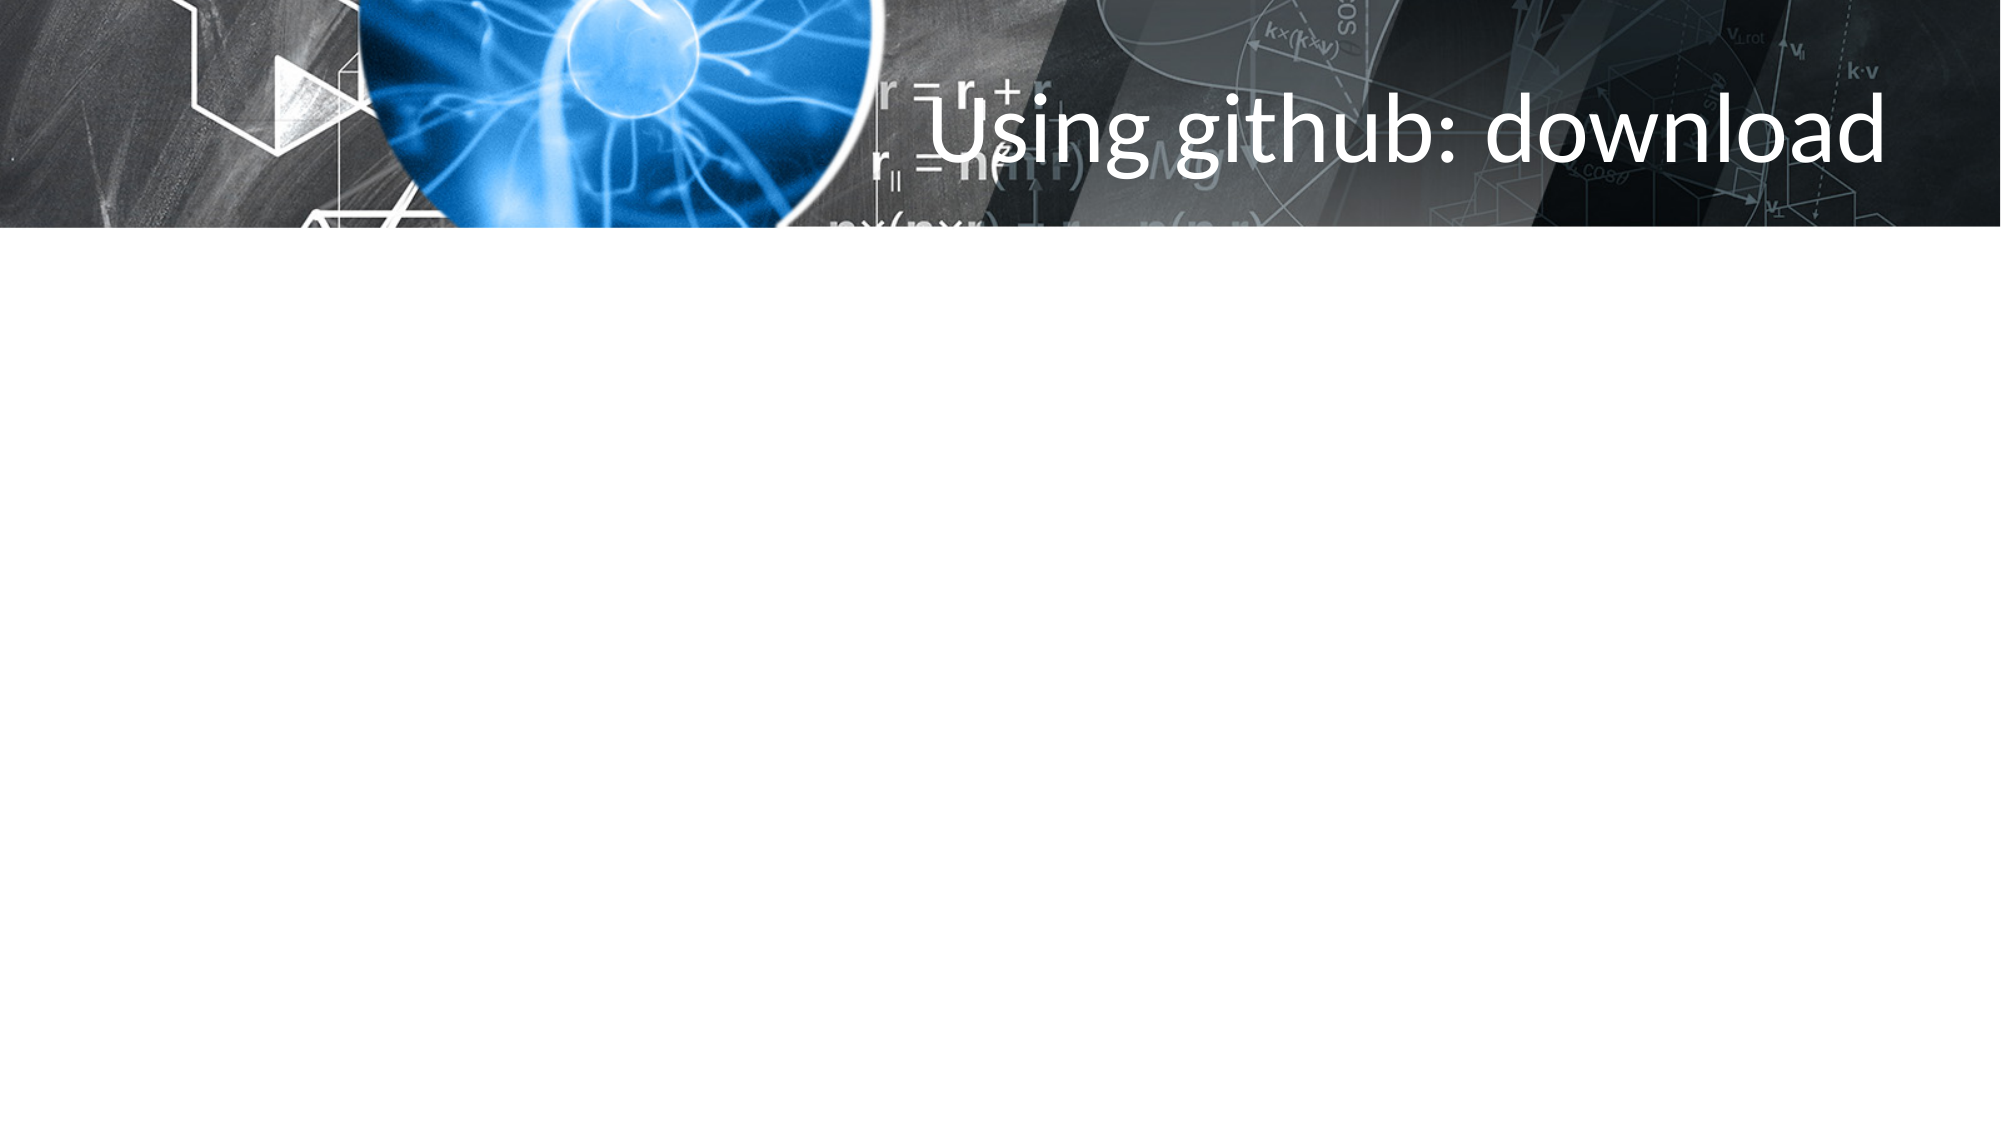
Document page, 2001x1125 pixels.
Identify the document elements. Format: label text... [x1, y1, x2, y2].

title Using github: download [98, 39, 1905, 207]
picture [0, 0, 2001, 1125]
